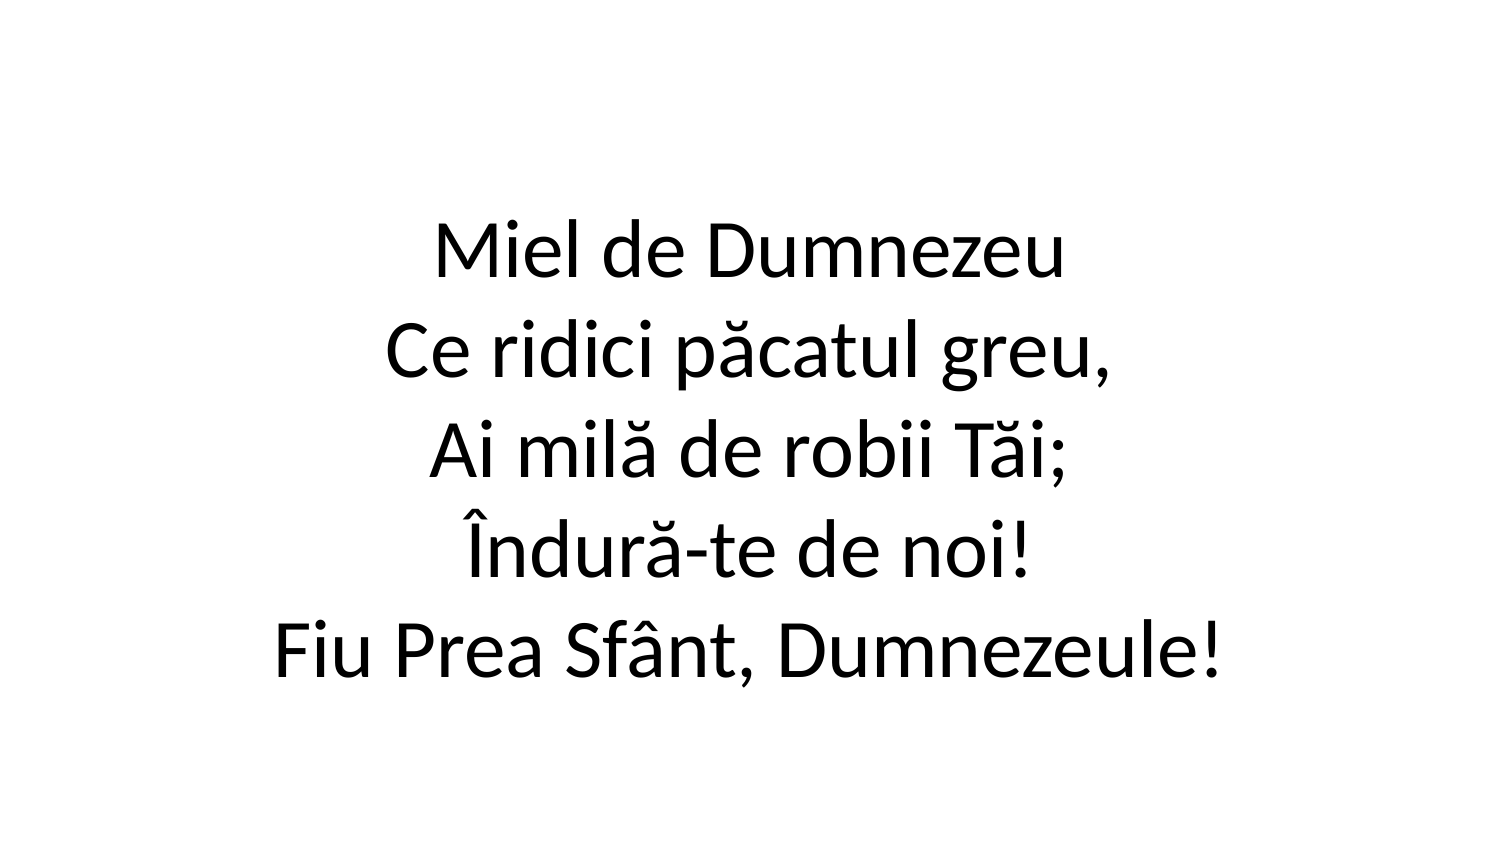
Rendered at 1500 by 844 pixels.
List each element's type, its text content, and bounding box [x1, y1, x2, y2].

text_box Miel de Dumnezeu Ce ridici păcatul greu, Ai milă de robii Tăi; Îndură-te de noi! Fiu Prea Sfânt, Dumnezeule! [258, 142, 1242, 702]
